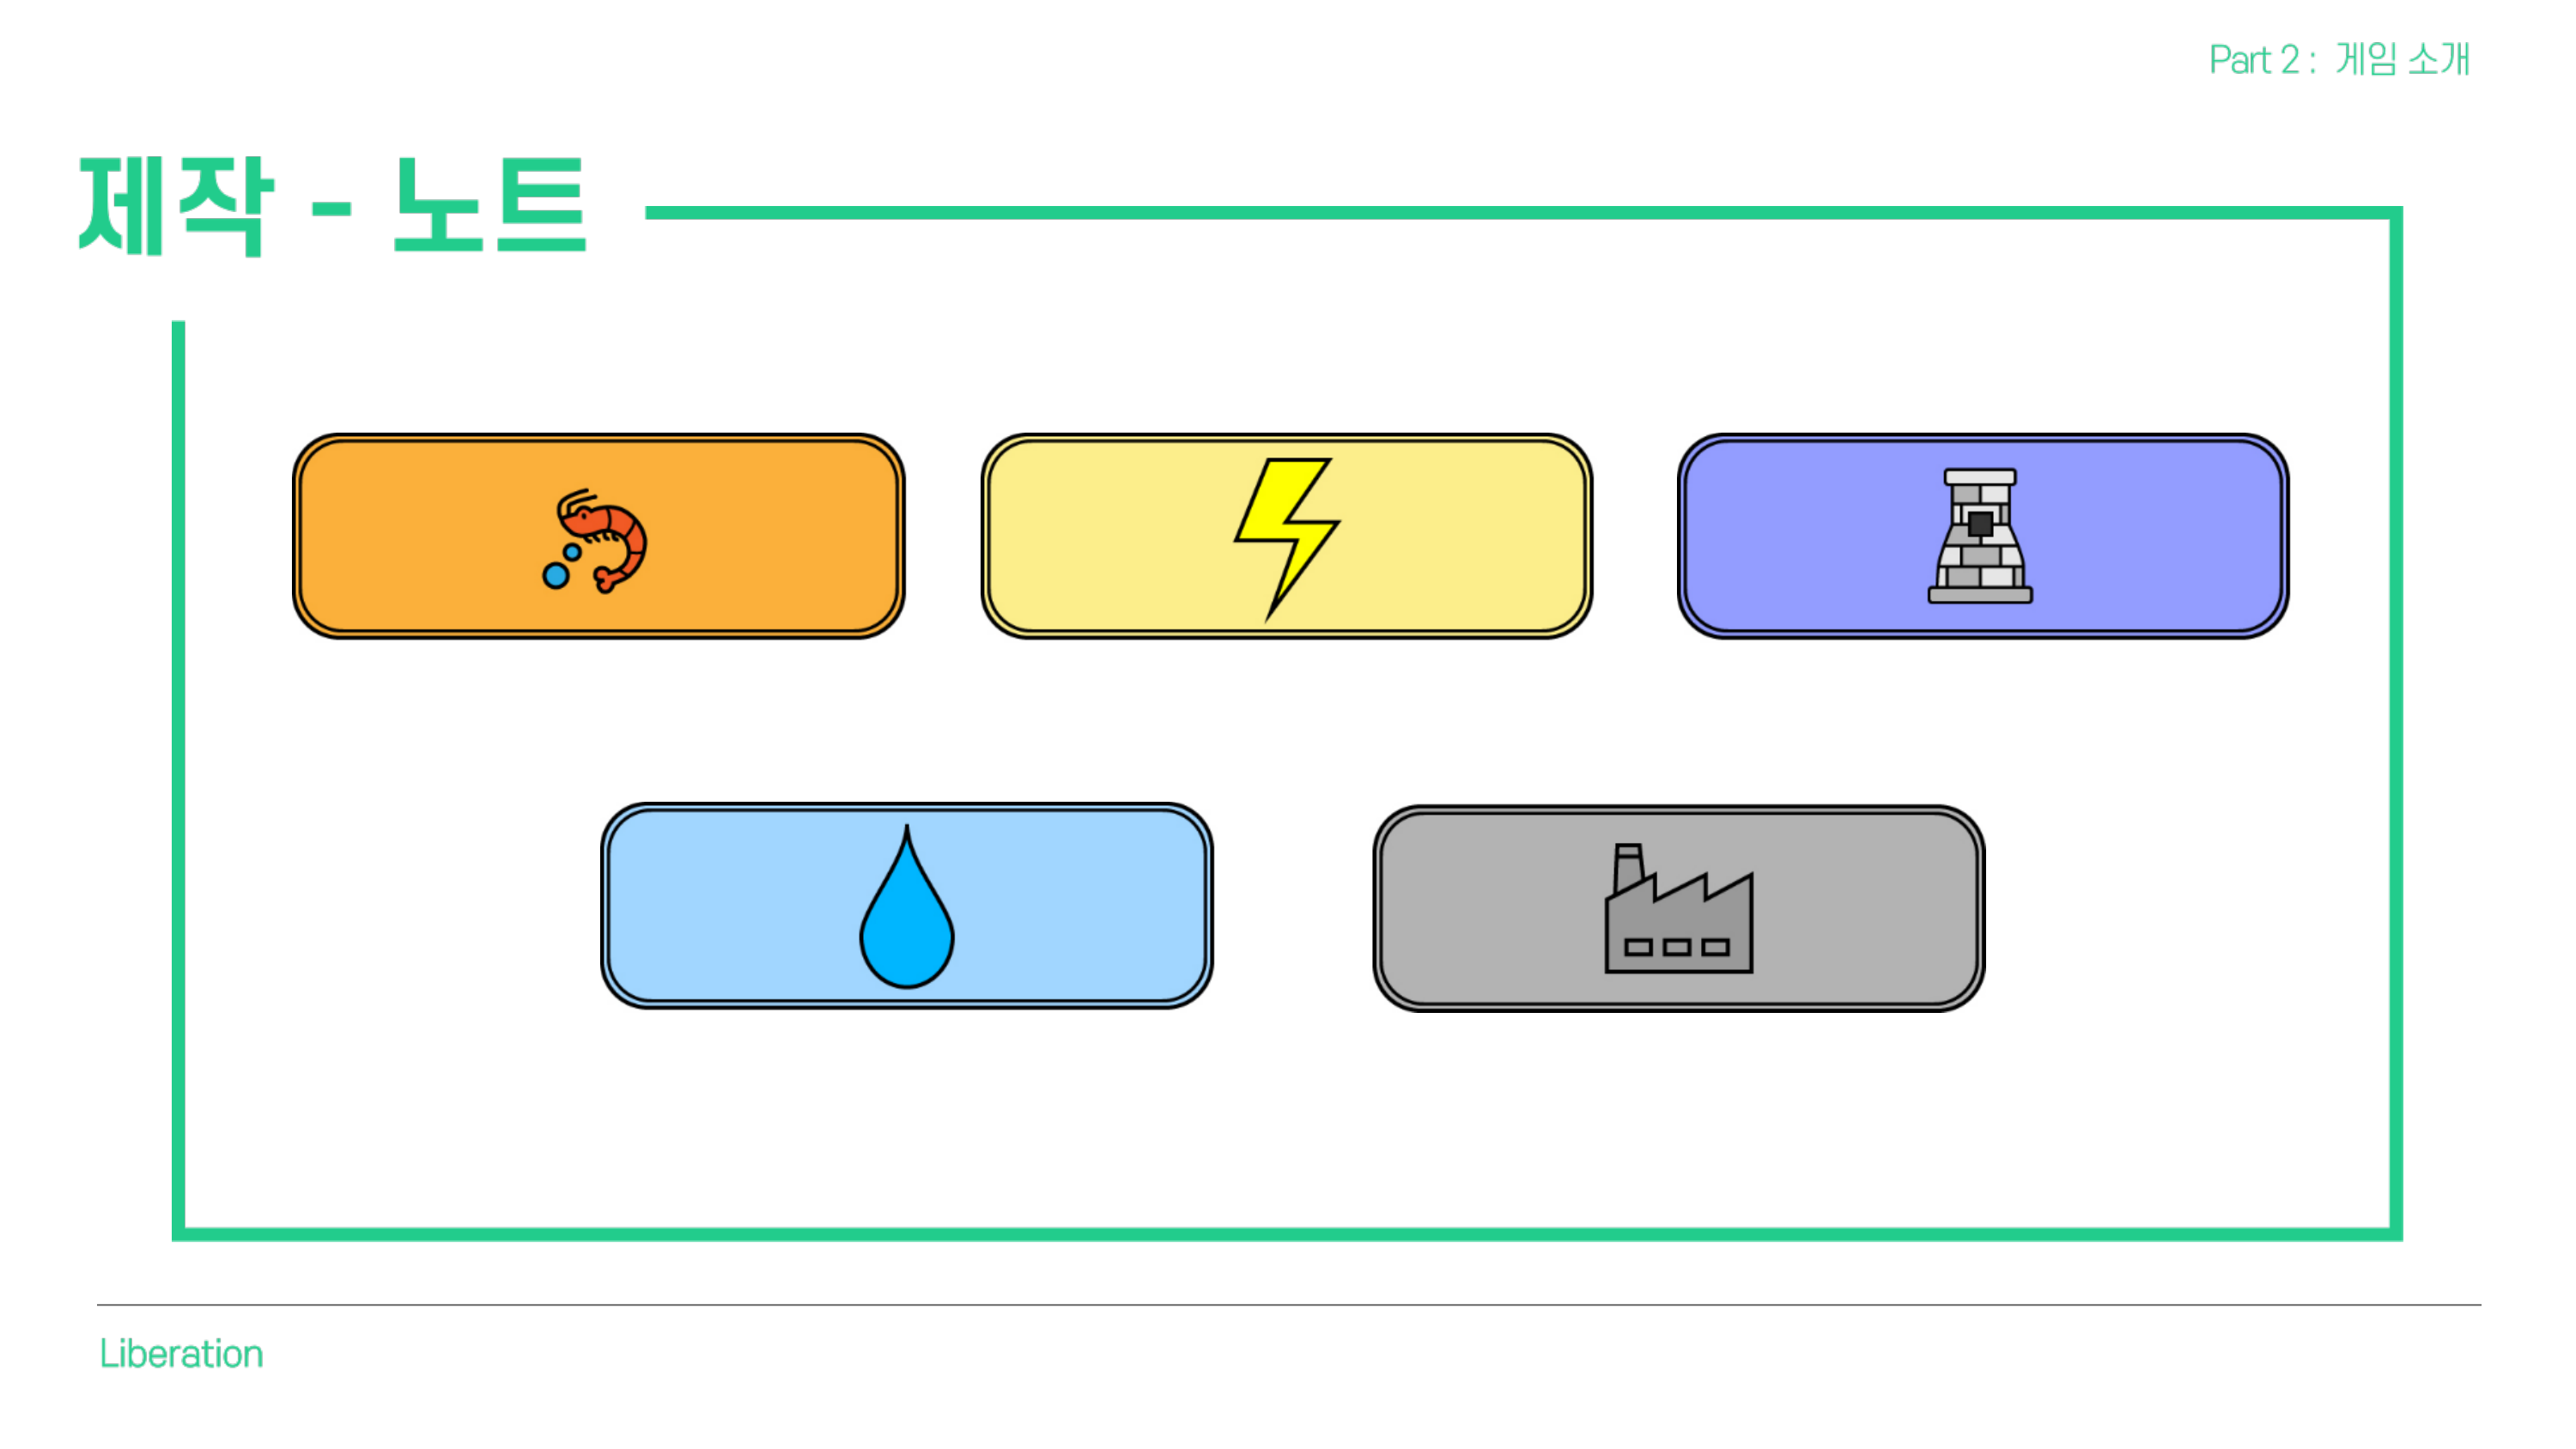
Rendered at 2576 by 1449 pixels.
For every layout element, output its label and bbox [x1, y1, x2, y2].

text_box [96, 1303, 2482, 1308]
text_box [172, 206, 2403, 1242]
text_box [980, 432, 1598, 643]
picture [2197, 15, 2506, 116]
picture [88, 1309, 299, 1410]
text_box [1369, 802, 1986, 1013]
text_box [1677, 432, 2295, 643]
text_box [292, 432, 910, 643]
picture [29, 75, 703, 380]
text_box [600, 802, 1218, 1013]
